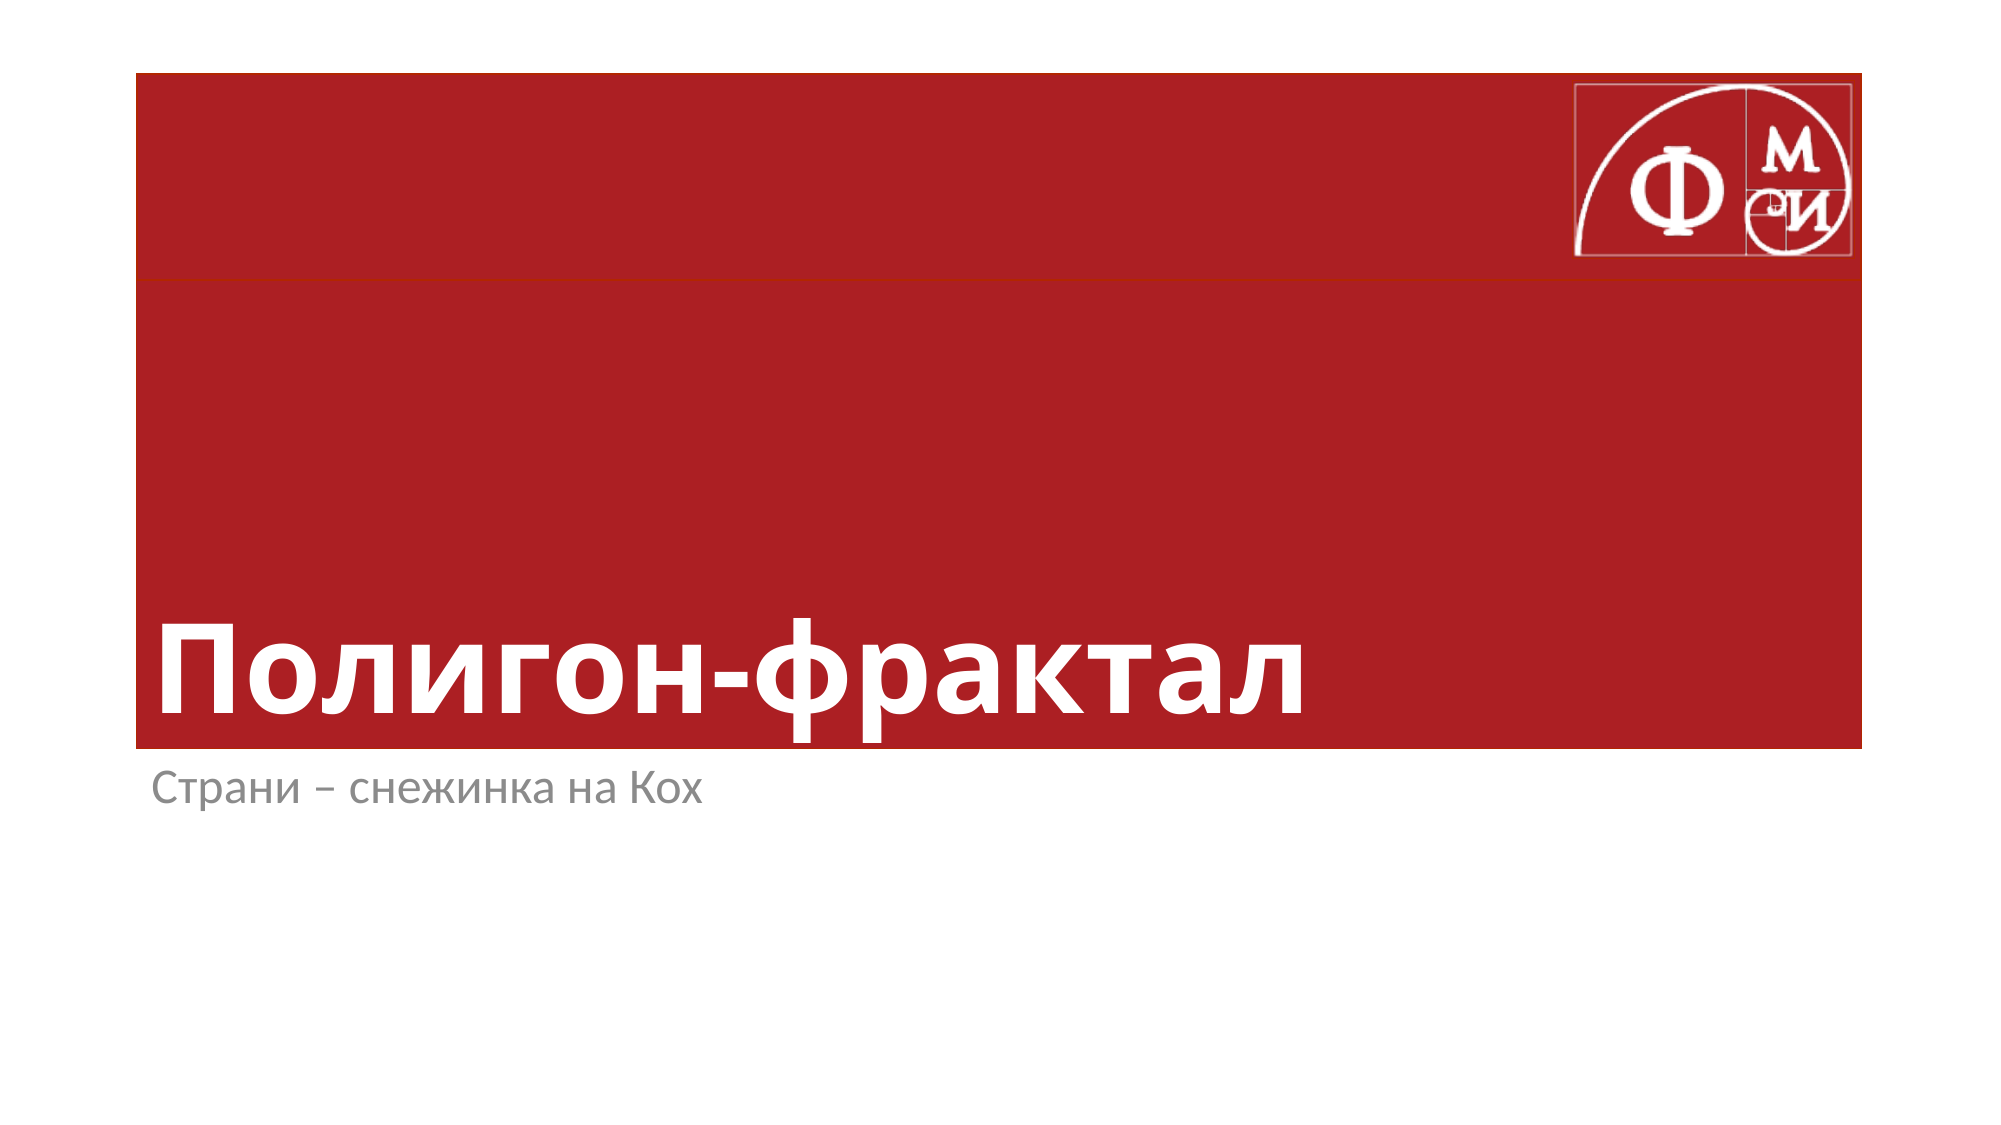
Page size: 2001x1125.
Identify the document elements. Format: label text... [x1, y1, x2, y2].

picture [1573, 81, 1854, 258]
list Страни – снежинка на Кох [136, 752, 1862, 999]
title Полигон-фрактал [136, 280, 1862, 749]
